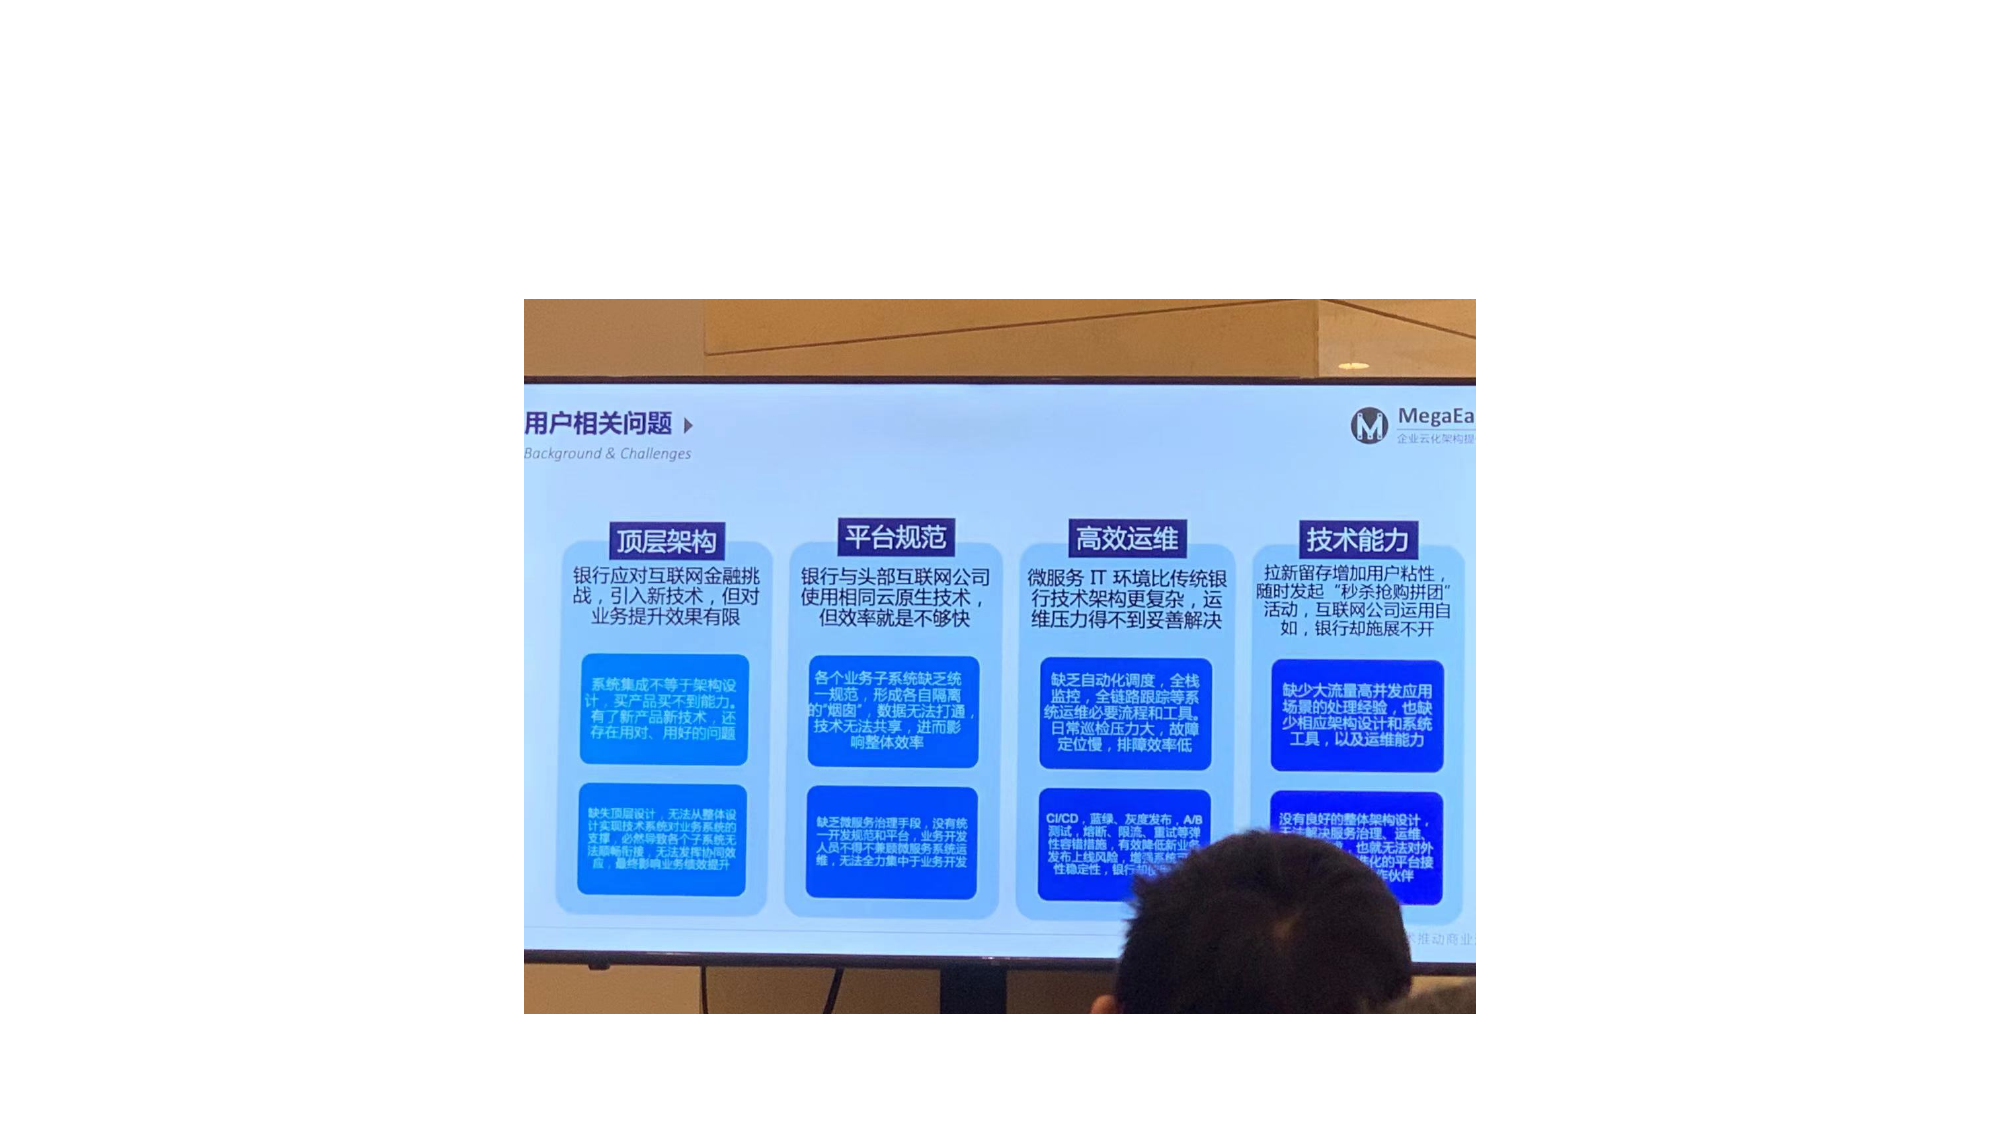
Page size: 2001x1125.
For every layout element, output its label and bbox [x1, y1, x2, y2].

list [524, 299, 1476, 1014]
